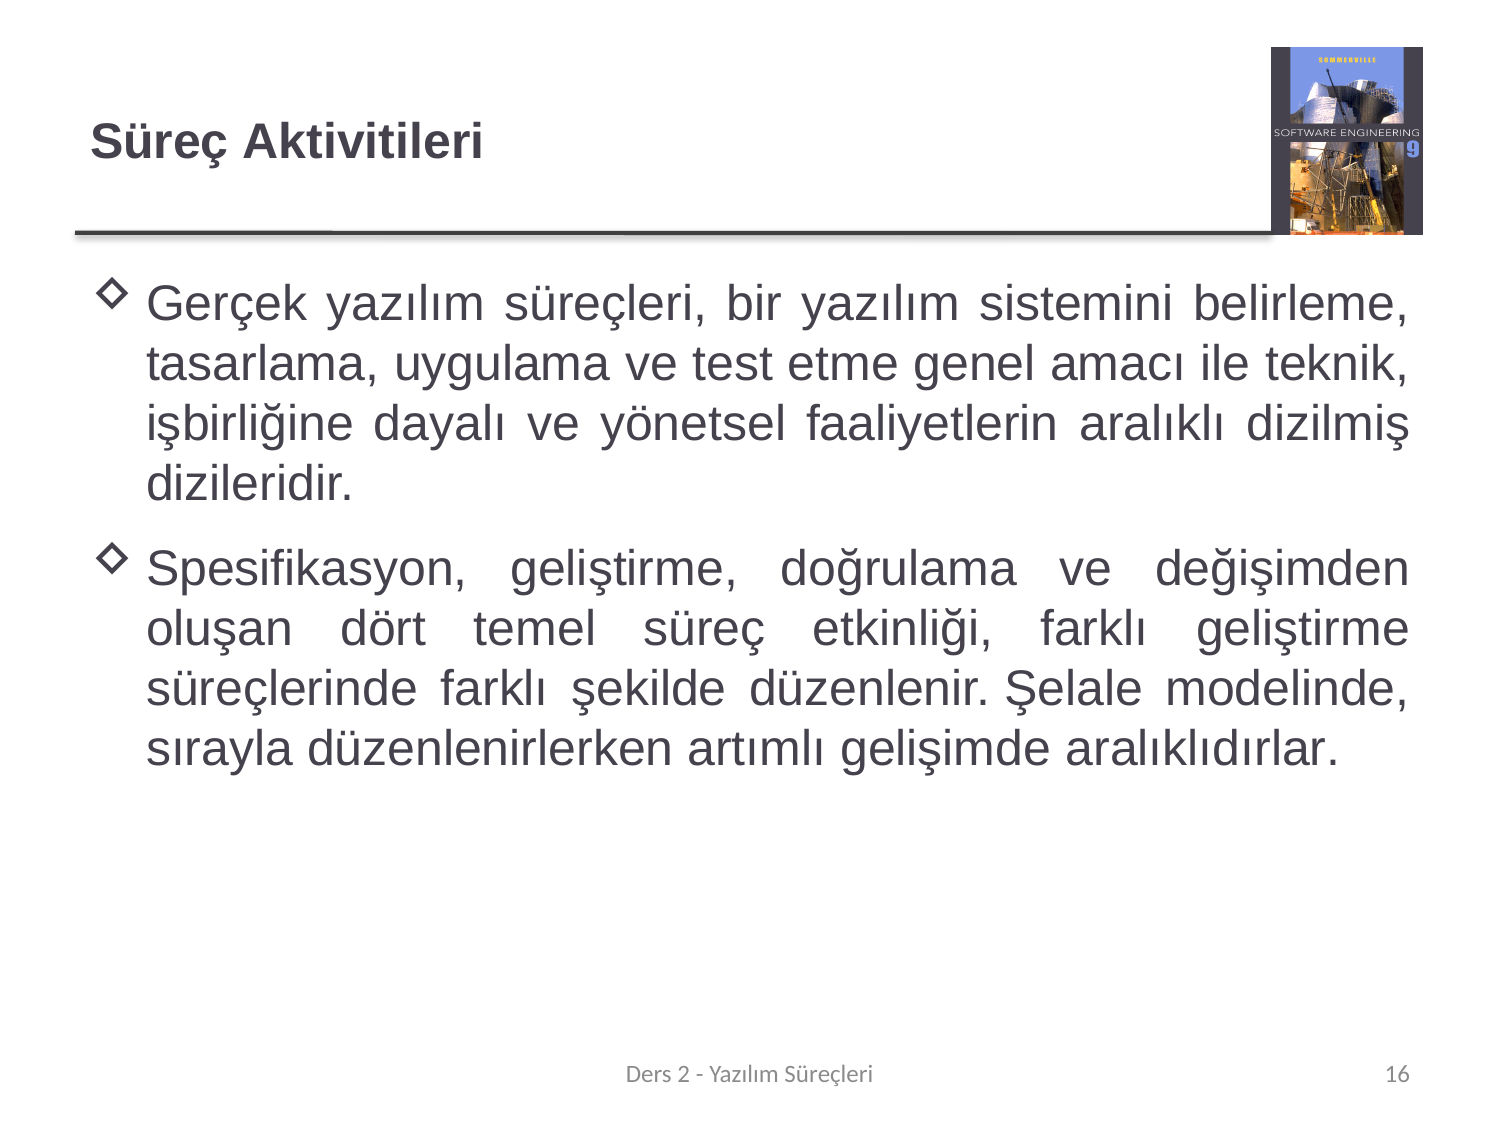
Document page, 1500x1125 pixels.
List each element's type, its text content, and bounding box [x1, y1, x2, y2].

list Gerçek yazılım süreçleri, bir yazılım sistemini belirleme, tasarlama, uygulama ve test etme genel amacı ile teknik, işbirliğine dayalı ve yönetsel faaliyetlerin aralıklı dizilmiş dizileridir. Spesifikasyon, geliştirme, doğrulama ve değişimden oluşan dört temel süreç etkinliği, farklı geliştirme süreçlerinde farklı şekilde düzenlenir. Şelale modelinde, sırayla düzenlenirlerken artımlı gelişimde aralıklıdırlar. [75, 262, 1425, 1005]
picture [1272, 47, 1423, 235]
slide_number 16 [1074, 1042, 1425, 1103]
footer Ders 2 - Yazılım Süreçleri [512, 1042, 988, 1103]
title Süreç Aktivitileri [74, 44, 1272, 233]
